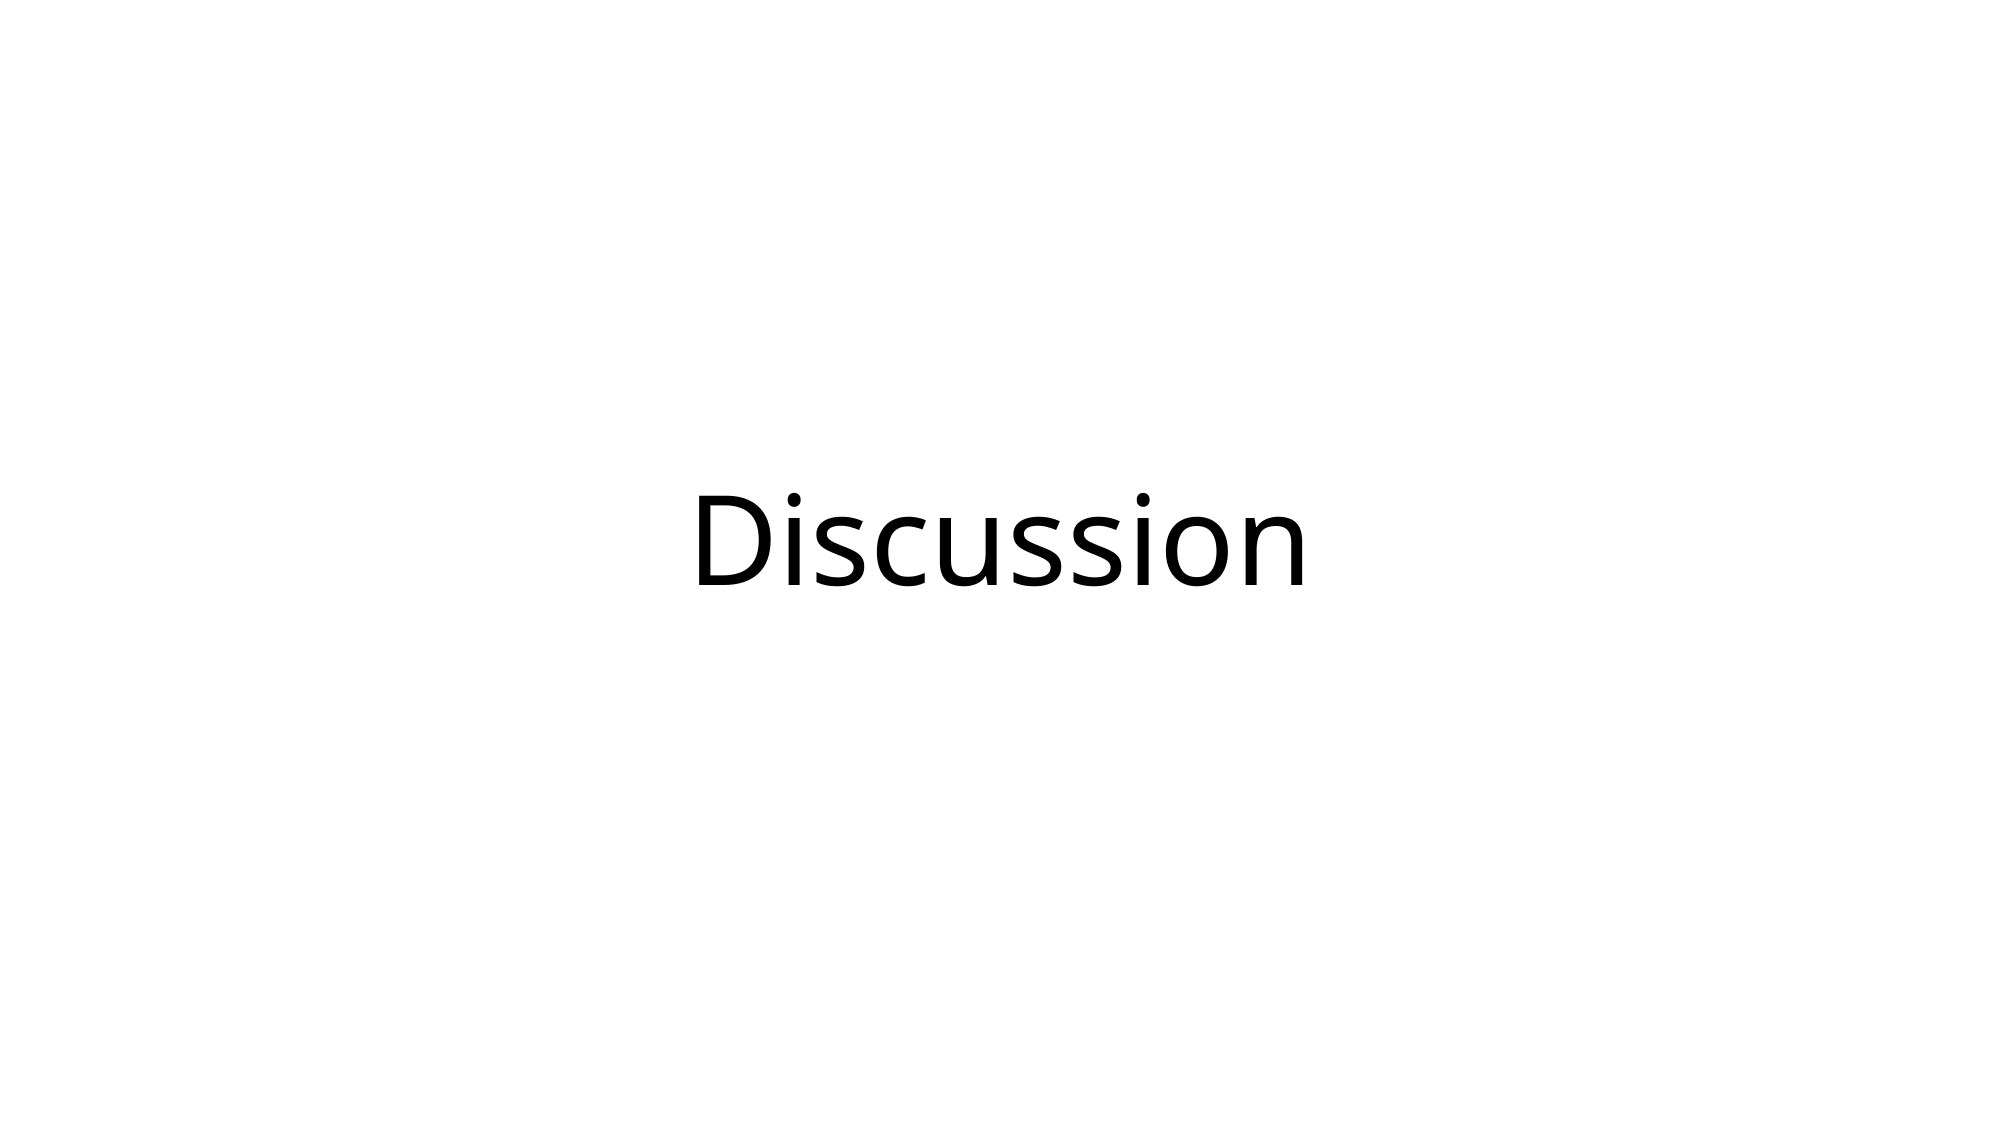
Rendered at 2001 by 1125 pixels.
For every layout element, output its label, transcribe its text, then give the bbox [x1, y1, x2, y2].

title Discussion [249, 228, 1750, 621]
